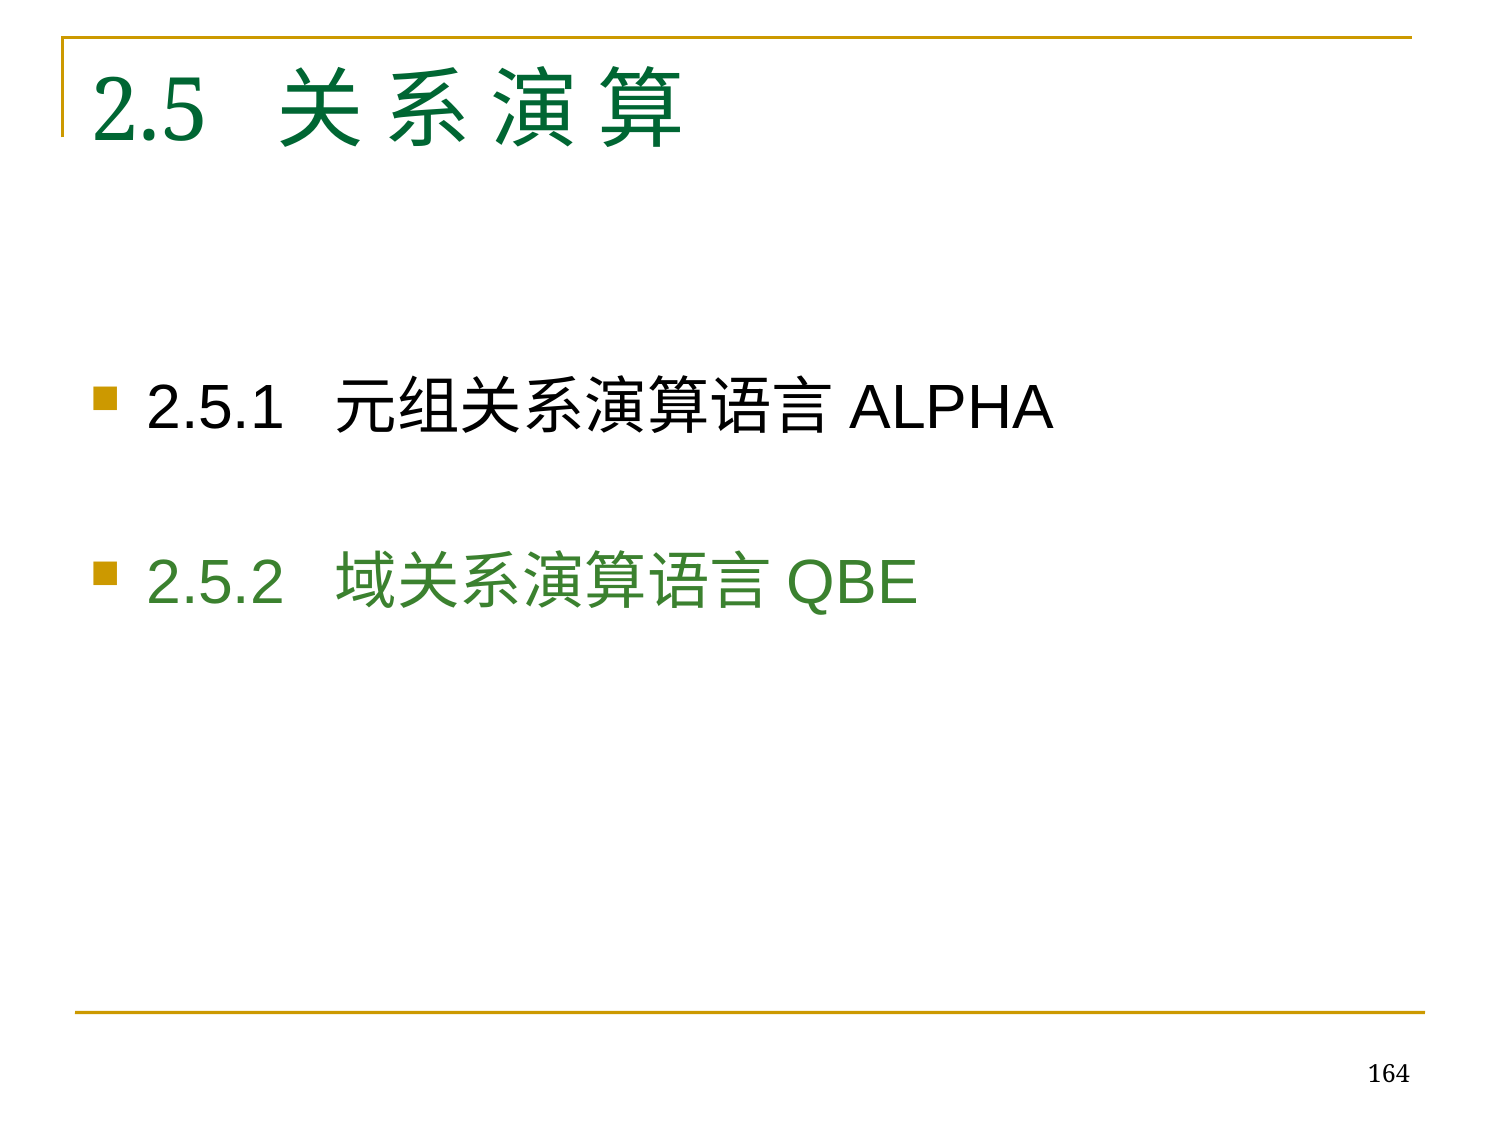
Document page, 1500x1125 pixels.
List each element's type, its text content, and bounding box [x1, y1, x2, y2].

slide_number 164 [1074, 1024, 1425, 1100]
list 2.5.1 元组关系演算语言ALPHA 2.5.2 域关系演算语言QBE [75, 358, 1425, 1006]
title 2.5 关 系 演 算 [75, 45, 1425, 233]
